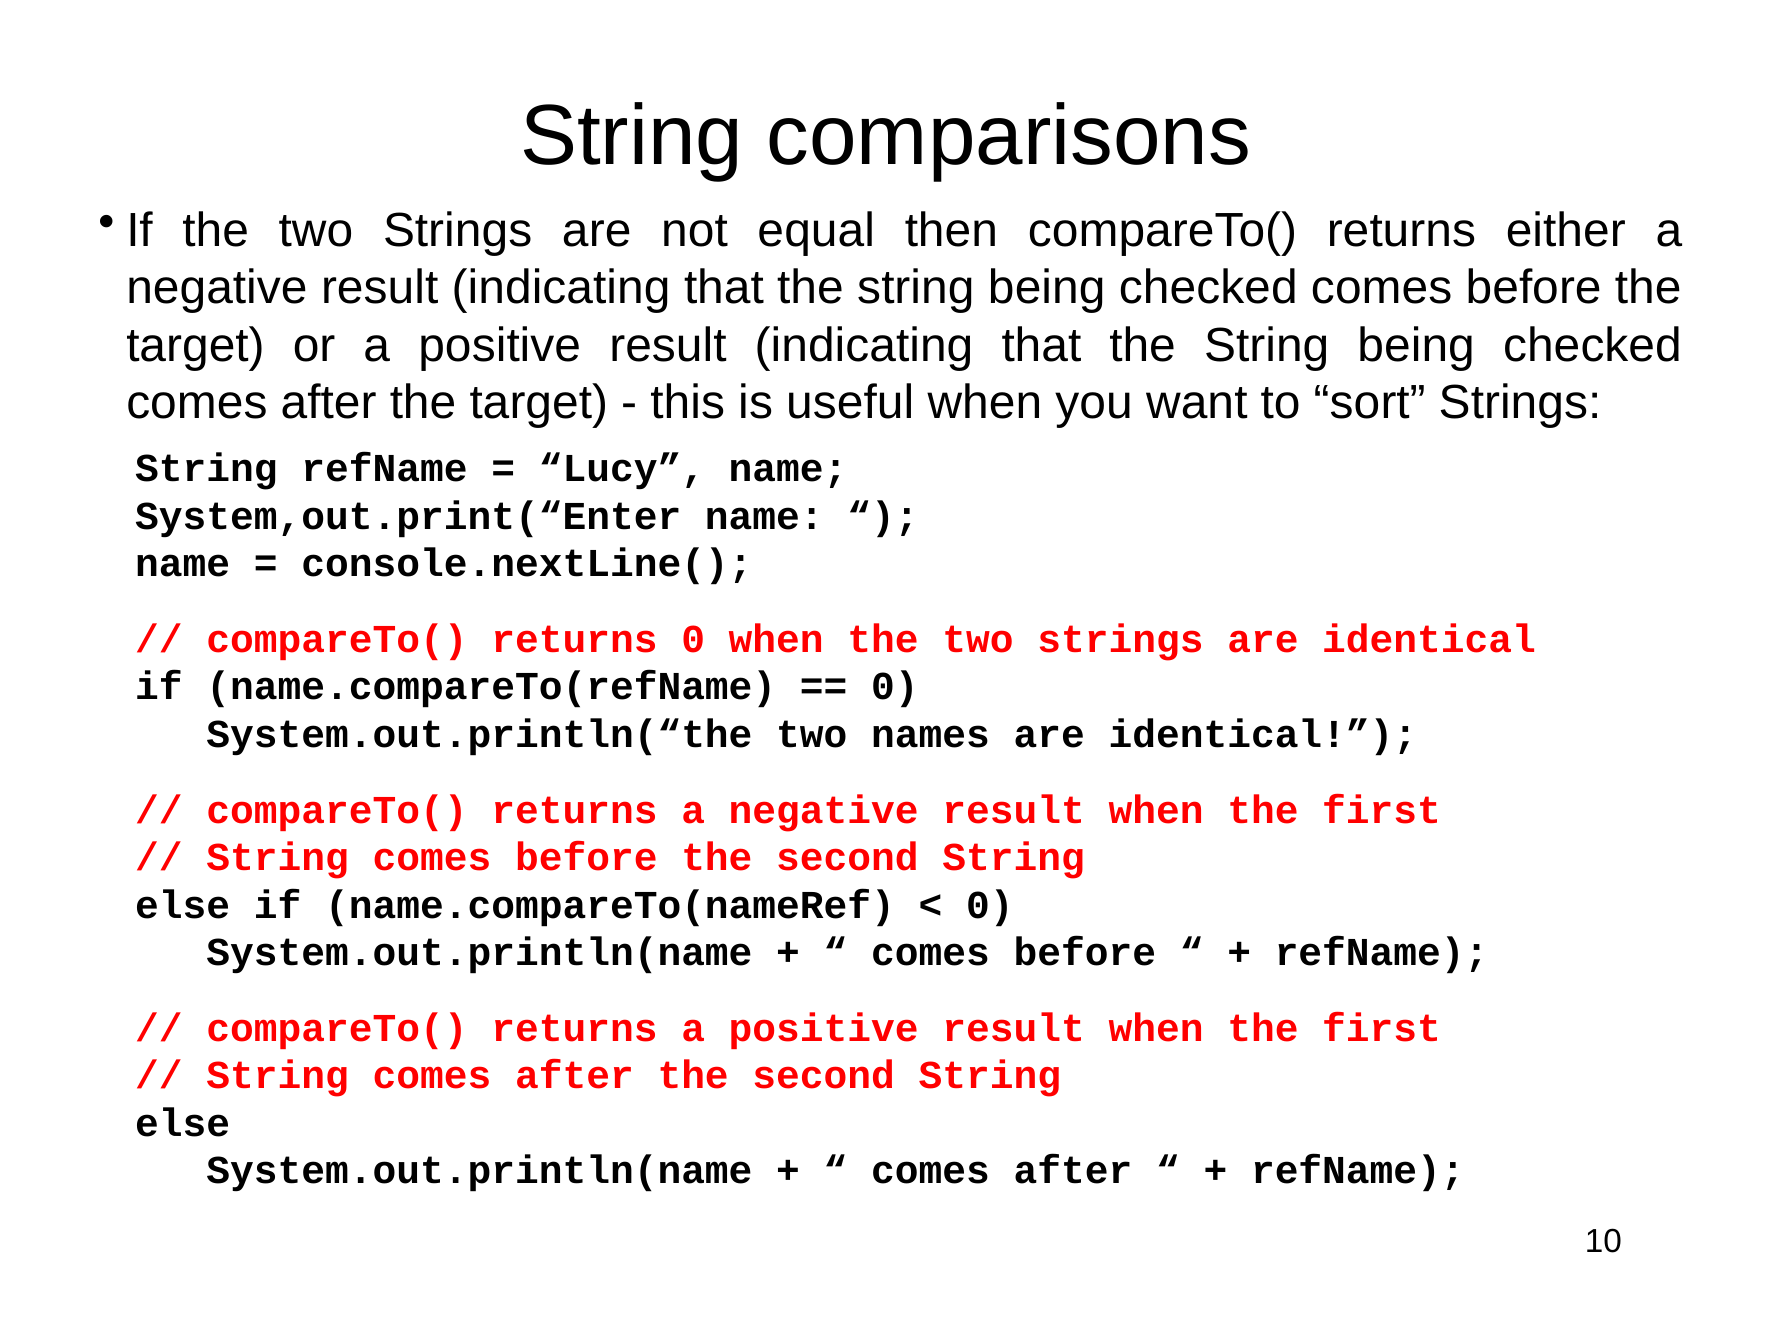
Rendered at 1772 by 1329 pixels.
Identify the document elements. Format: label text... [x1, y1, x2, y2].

slide_number 10 [1269, 1210, 1640, 1300]
title String comparisons [132, 78, 1639, 182]
text_box If the two Strings are not equal then compareTo() returns either a negative result (indicating that the string being checked comes before the target) or a positive result (indicating that the String being checked comes after the target) - this is useful when you want to “sort” Strings: String refName = “Lucy”, name; System,out.print(“Enter name: “); name = console.nextLine(); // compareTo() returns 0 when the two strings are identical if (name.compareTo(refName) == 0) System.out.println(“the two names are identical!”); // compareTo() returns a negative result when the first // String comes before the second String else if (name.compareTo(nameRef) < 0) System.out.println(name + “ comes before “ + refName); // compareTo() returns a positive result when the first // String comes after the second String else System.out.println(name + “ comes after “ + refName); [62, 189, 1702, 1201]
